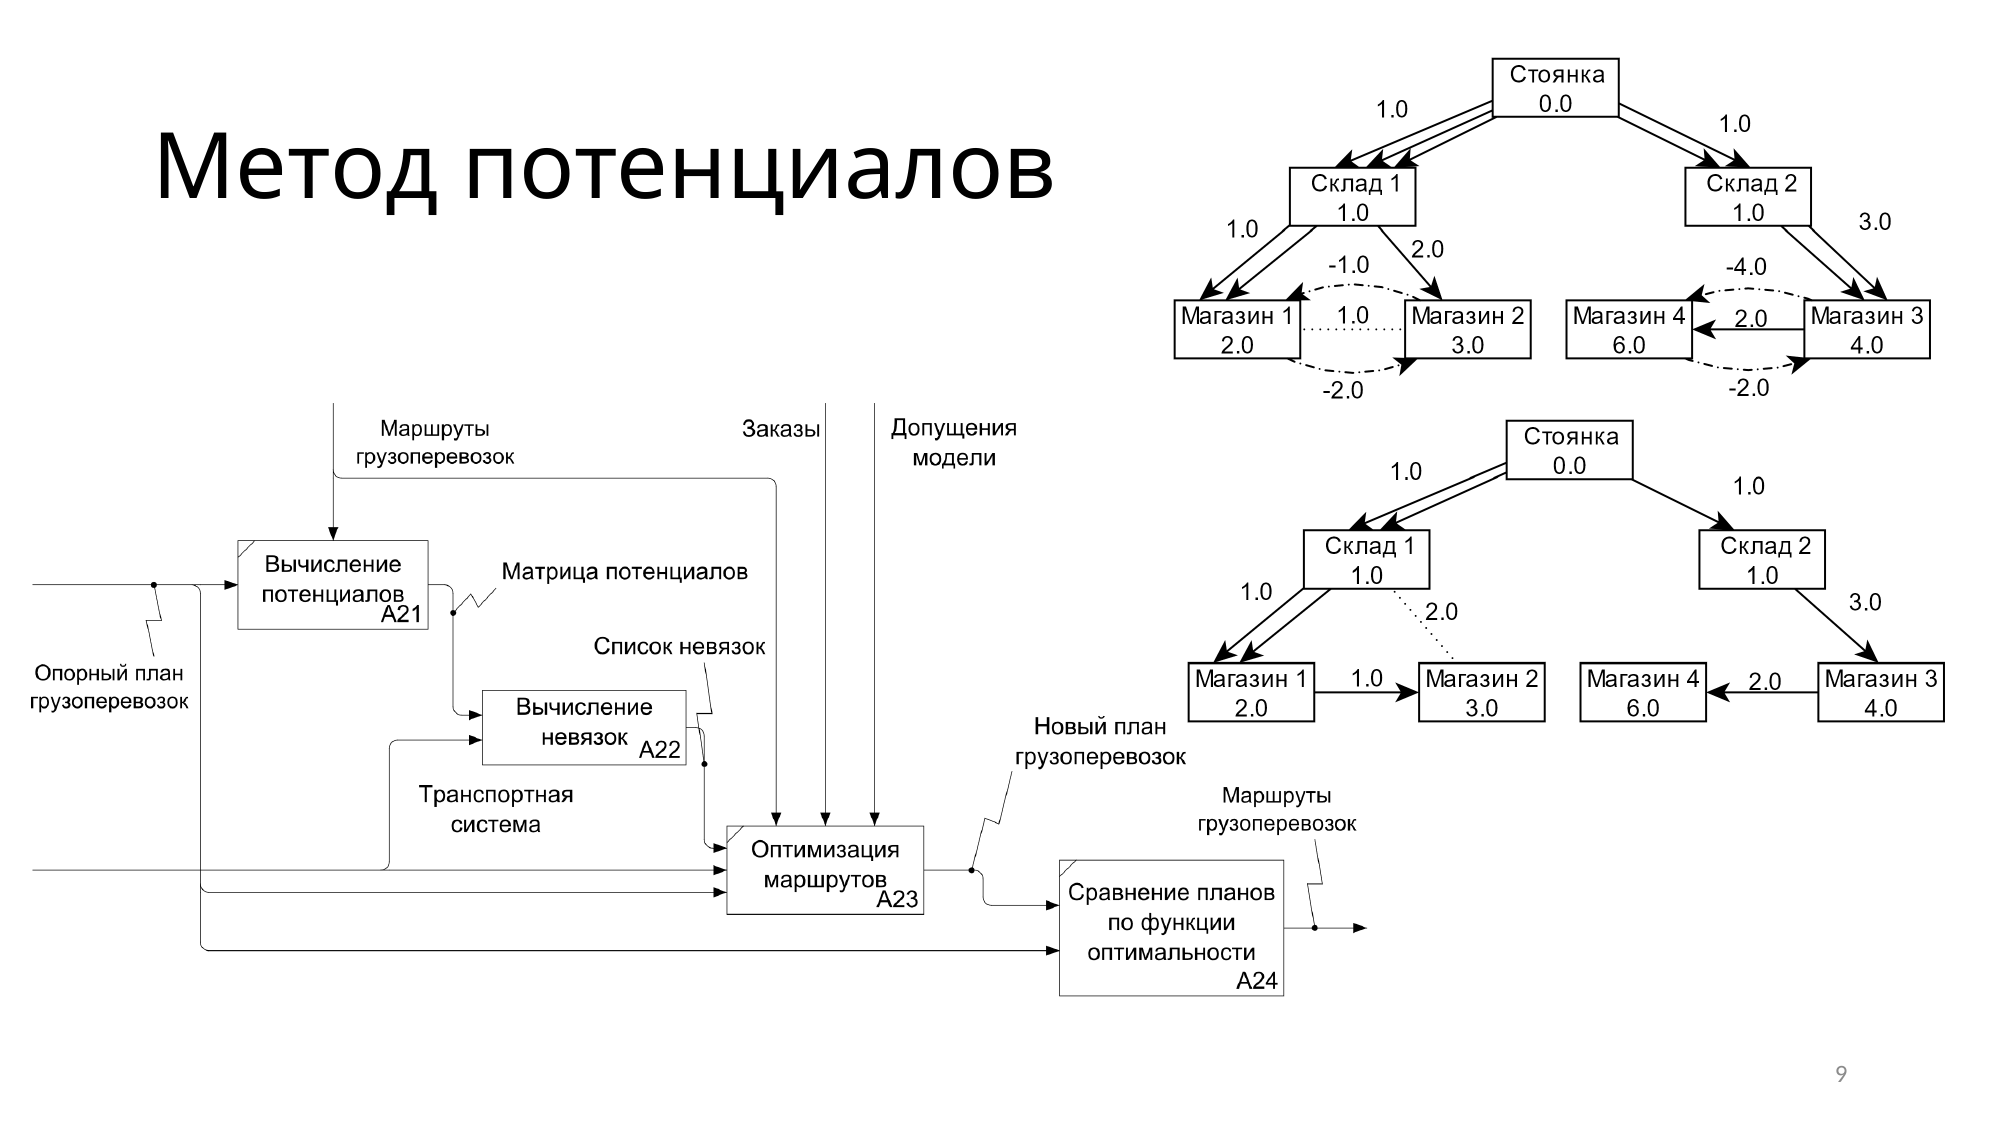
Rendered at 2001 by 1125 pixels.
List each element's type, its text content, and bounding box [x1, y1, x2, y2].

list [26, 402, 1373, 1074]
picture [1143, 22, 1974, 756]
slide_number 9 [1412, 1042, 1863, 1103]
title Метод потенциалов [137, 59, 1143, 278]
